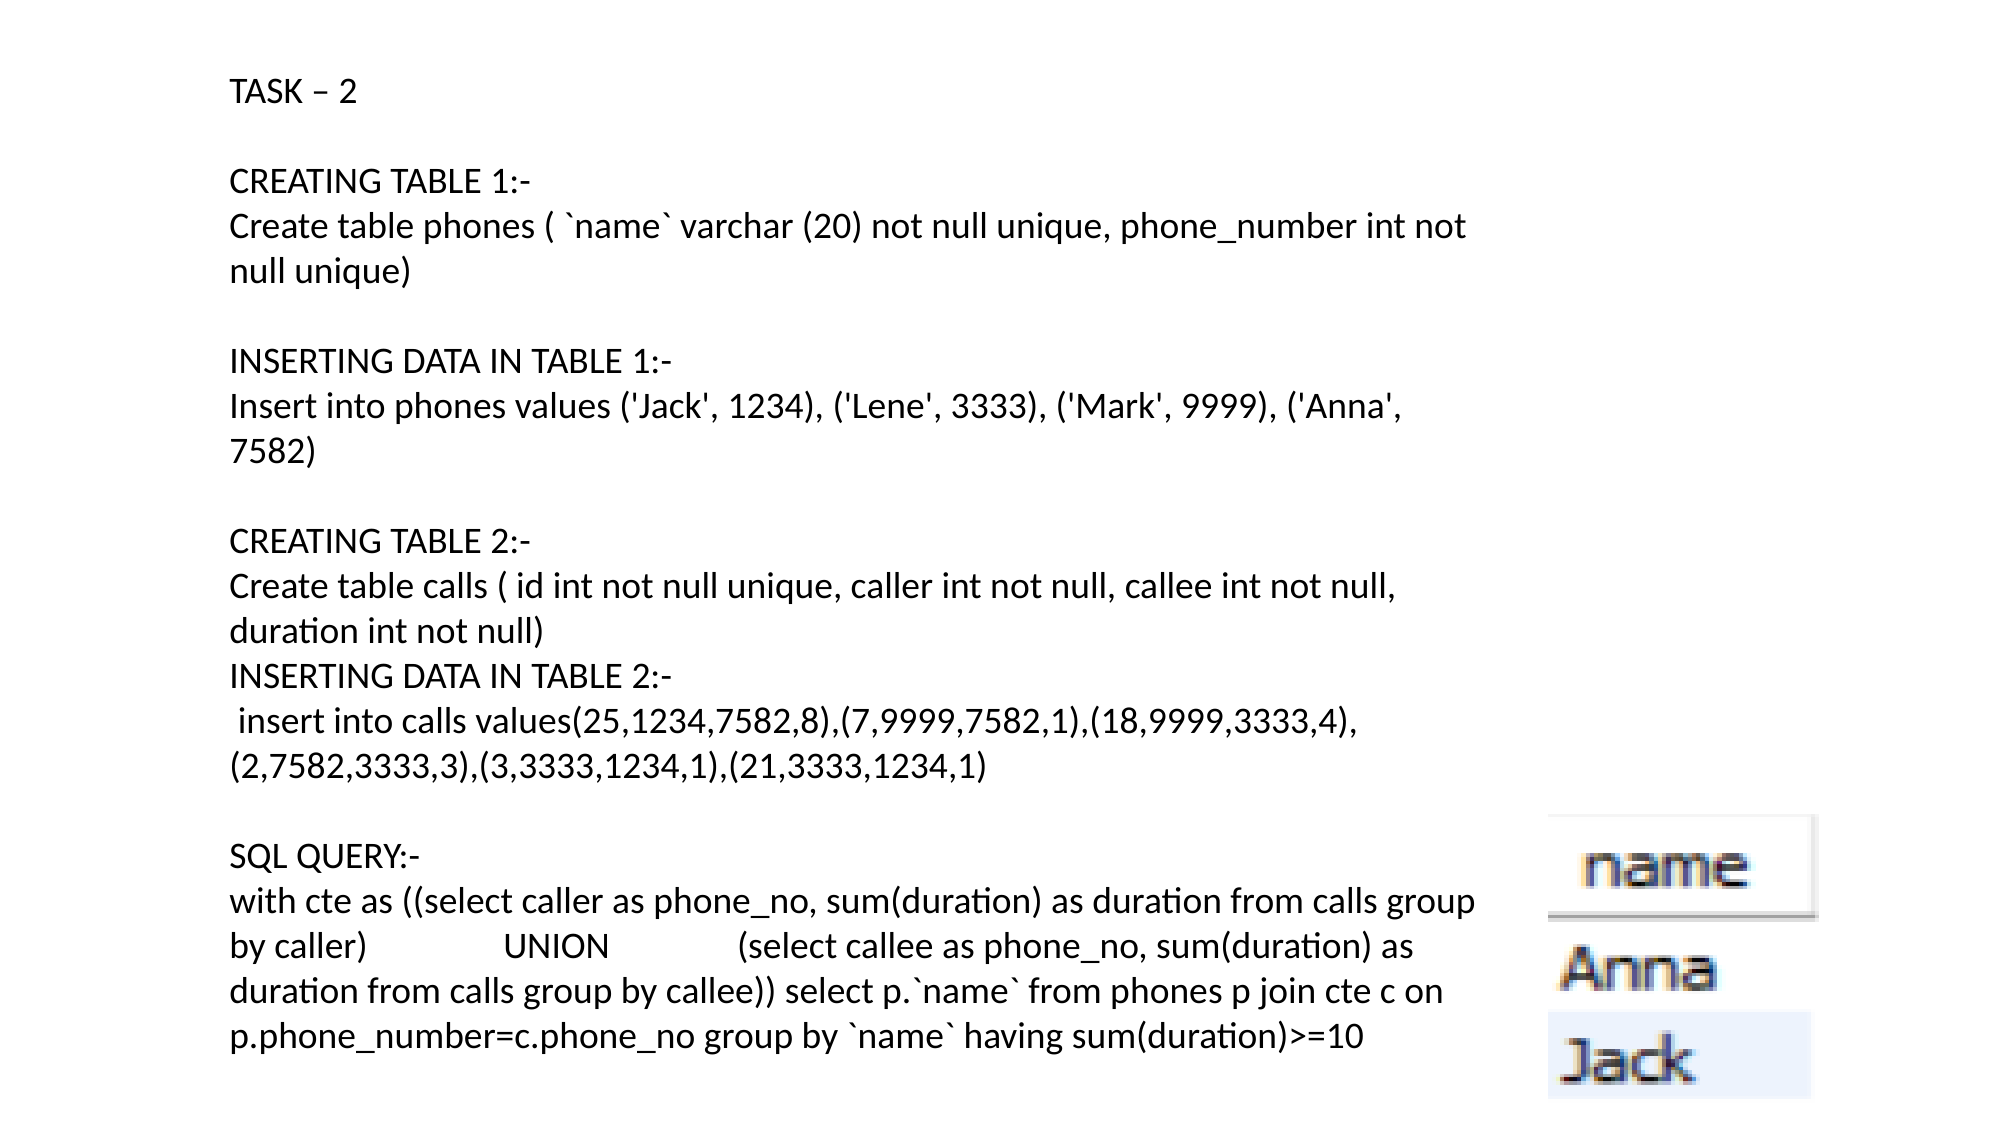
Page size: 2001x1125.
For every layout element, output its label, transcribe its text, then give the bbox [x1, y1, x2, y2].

picture [1548, 814, 1824, 1125]
text_box TASK – 2 CREATING TABLE 1:- Create table phones ( `name` varchar (20) not null unique, phone_number int not null unique) INSERTING DATA IN TABLE 1:- Insert into phones values ('Jack', 1234), ('Lene', 3333), ('Mark', 9999), ('Anna', 7582) CREATING TABLE 2:- Create table calls ( id int not null unique, caller int not null, callee int not null, duration int not null) INSERTING DATA IN TABLE 2:- insert into calls values(25,1234,7582,8),(7,9999,7582,1),(18,9999,3333,4),(2,7582,3333,3),(3,3333,1234,1),(21,3333,1234,1) SQL QUERY:- with cte as ((select caller as phone_no, sum(duration) as duration from calls group by caller) UNION (select callee as phone_no, sum(duration) as duration from calls group by callee)) select p.`name` from phones p join cte c on p.phone_number=c.phone_no group by `name` having sum(duration)>=10 [214, 58, 1501, 1064]
